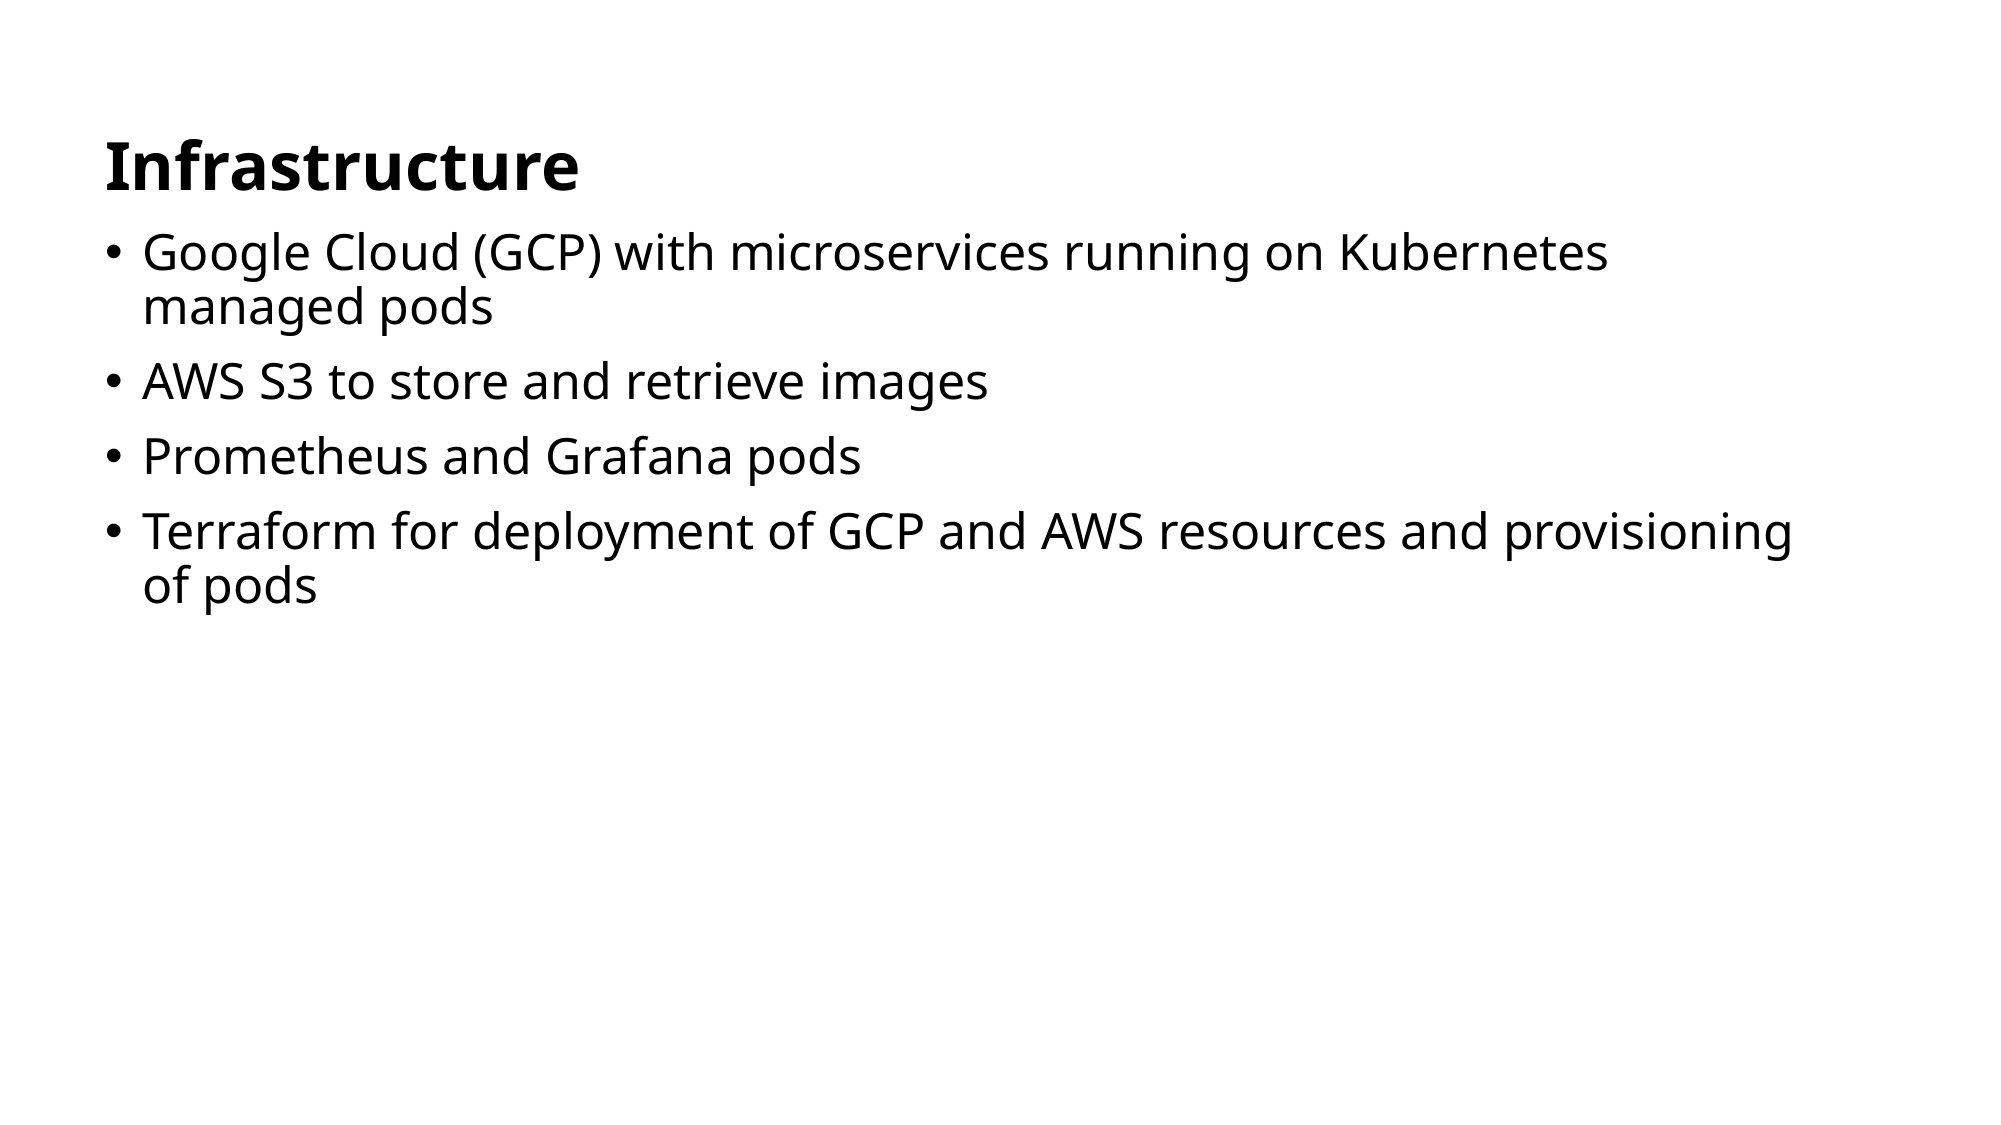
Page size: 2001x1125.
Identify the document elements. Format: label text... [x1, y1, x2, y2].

list Google Cloud (GCP) with microservices running on Kubernetes managed pods AWS S3 to store and retrieve images Prometheus and Grafana pods Terraform for deployment of GCP and AWS resources and provisioning of pods [90, 219, 1863, 1014]
title Infrastructure [90, 59, 1815, 219]
